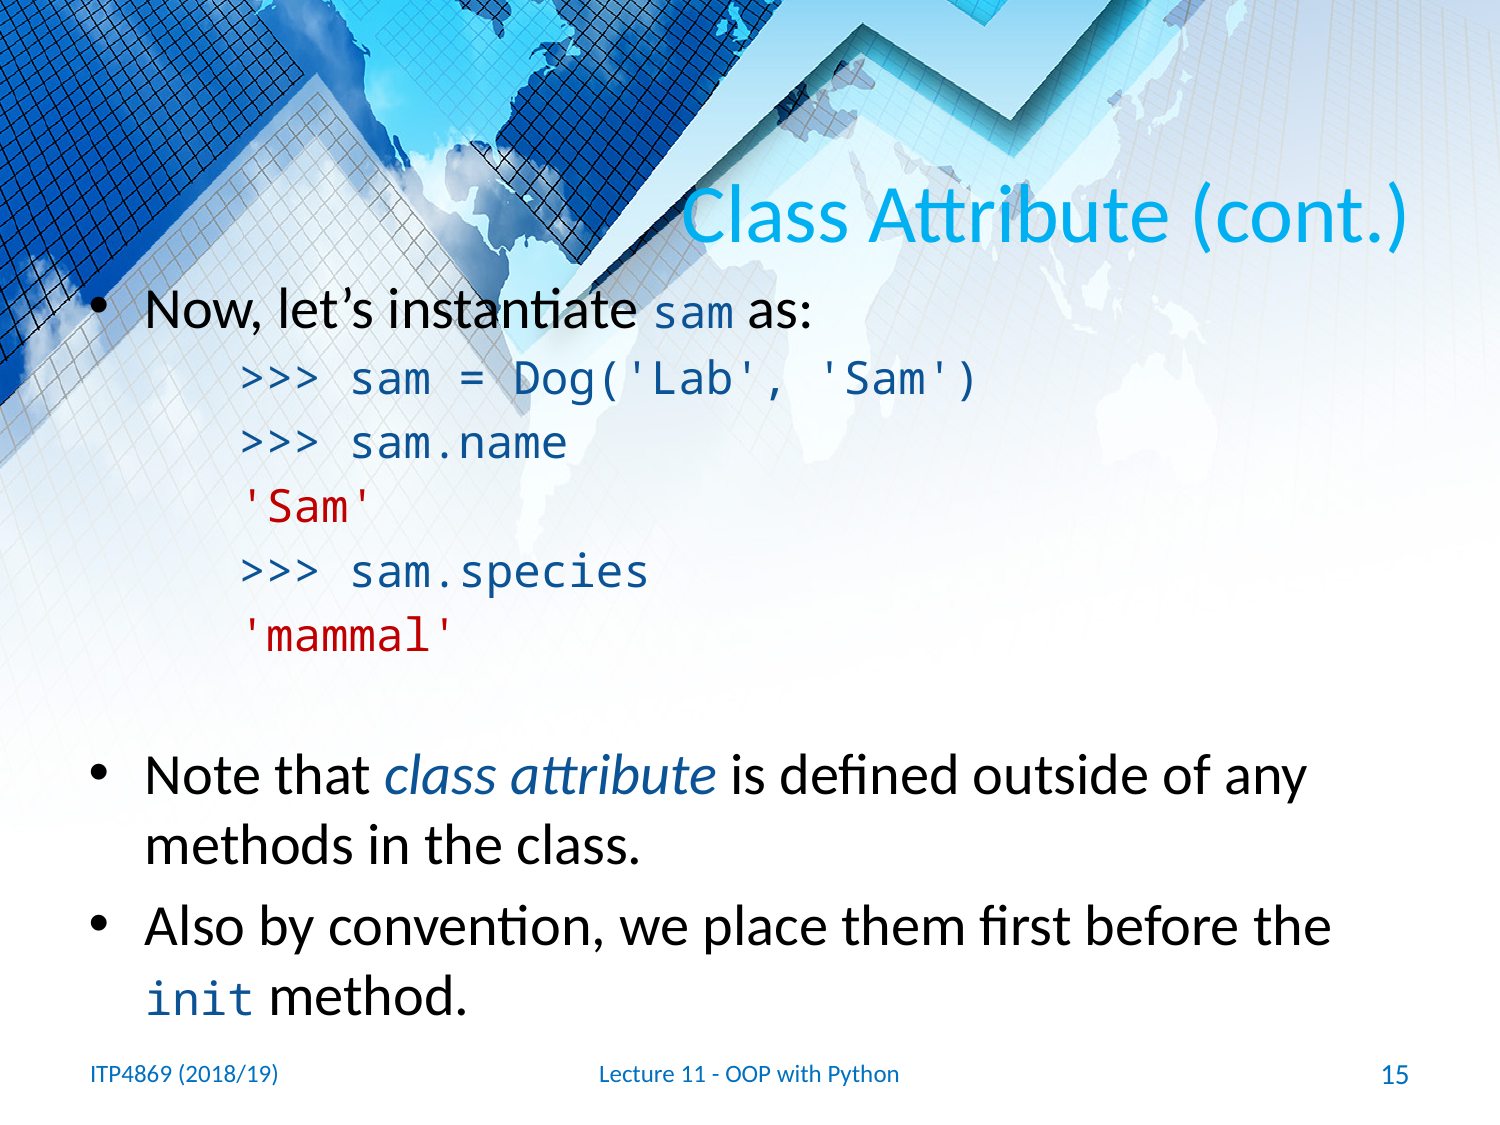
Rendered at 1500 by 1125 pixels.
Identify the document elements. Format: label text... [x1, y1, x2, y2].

title Class Attribute (cont.) [73, 128, 1427, 262]
slide_number 15 [1074, 1042, 1425, 1103]
list Now, let’s instantiate sam as: >>> sam = Dog('Lab', 'Sam') >>> sam.name 'Sam' >>> sam.species 'mammal' Note that class attribute is defined outside of any methods in the class. Also by convention, we place them first before the init method. [73, 262, 1427, 1064]
footer Lecture 11 - OOP with Python [512, 1042, 988, 1103]
picture [0, 0, 1500, 1125]
slide_number ITP4869 (2018/19) [75, 1042, 425, 1103]
